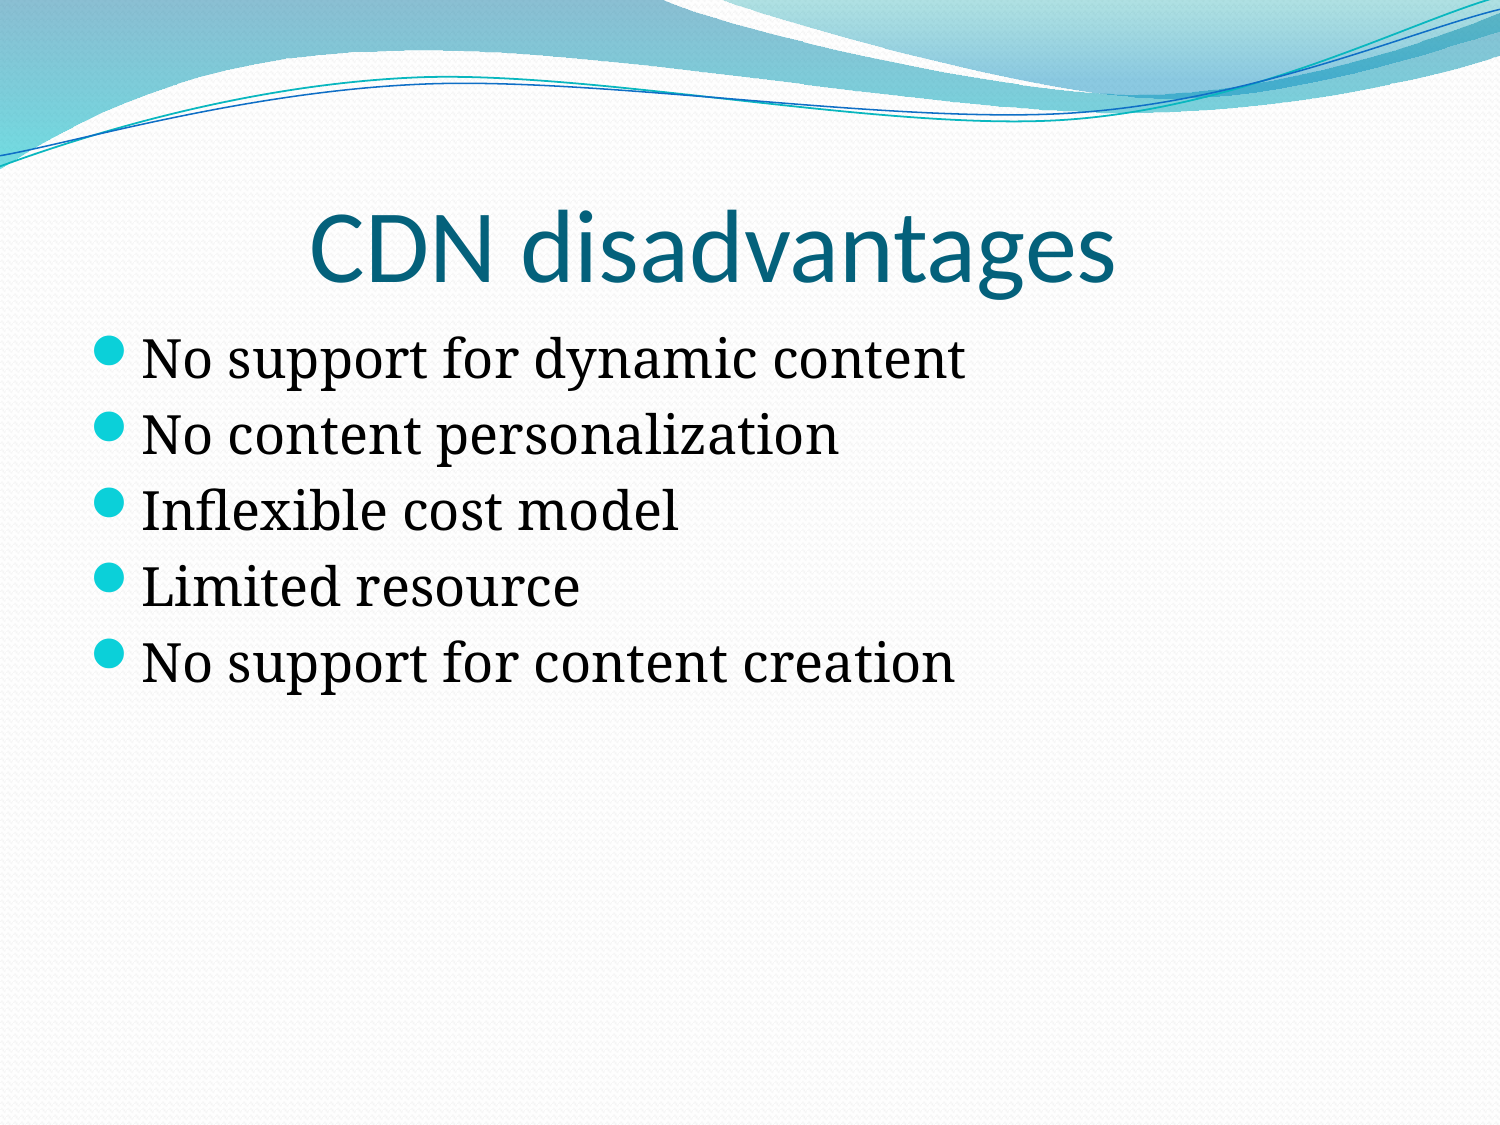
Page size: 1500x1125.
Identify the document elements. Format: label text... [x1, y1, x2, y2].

title CDN disadvantages [75, 115, 1425, 303]
list No support for dynamic content No content personalization Inflexible cost model Limited resource No support for content creation [75, 317, 1425, 1038]
